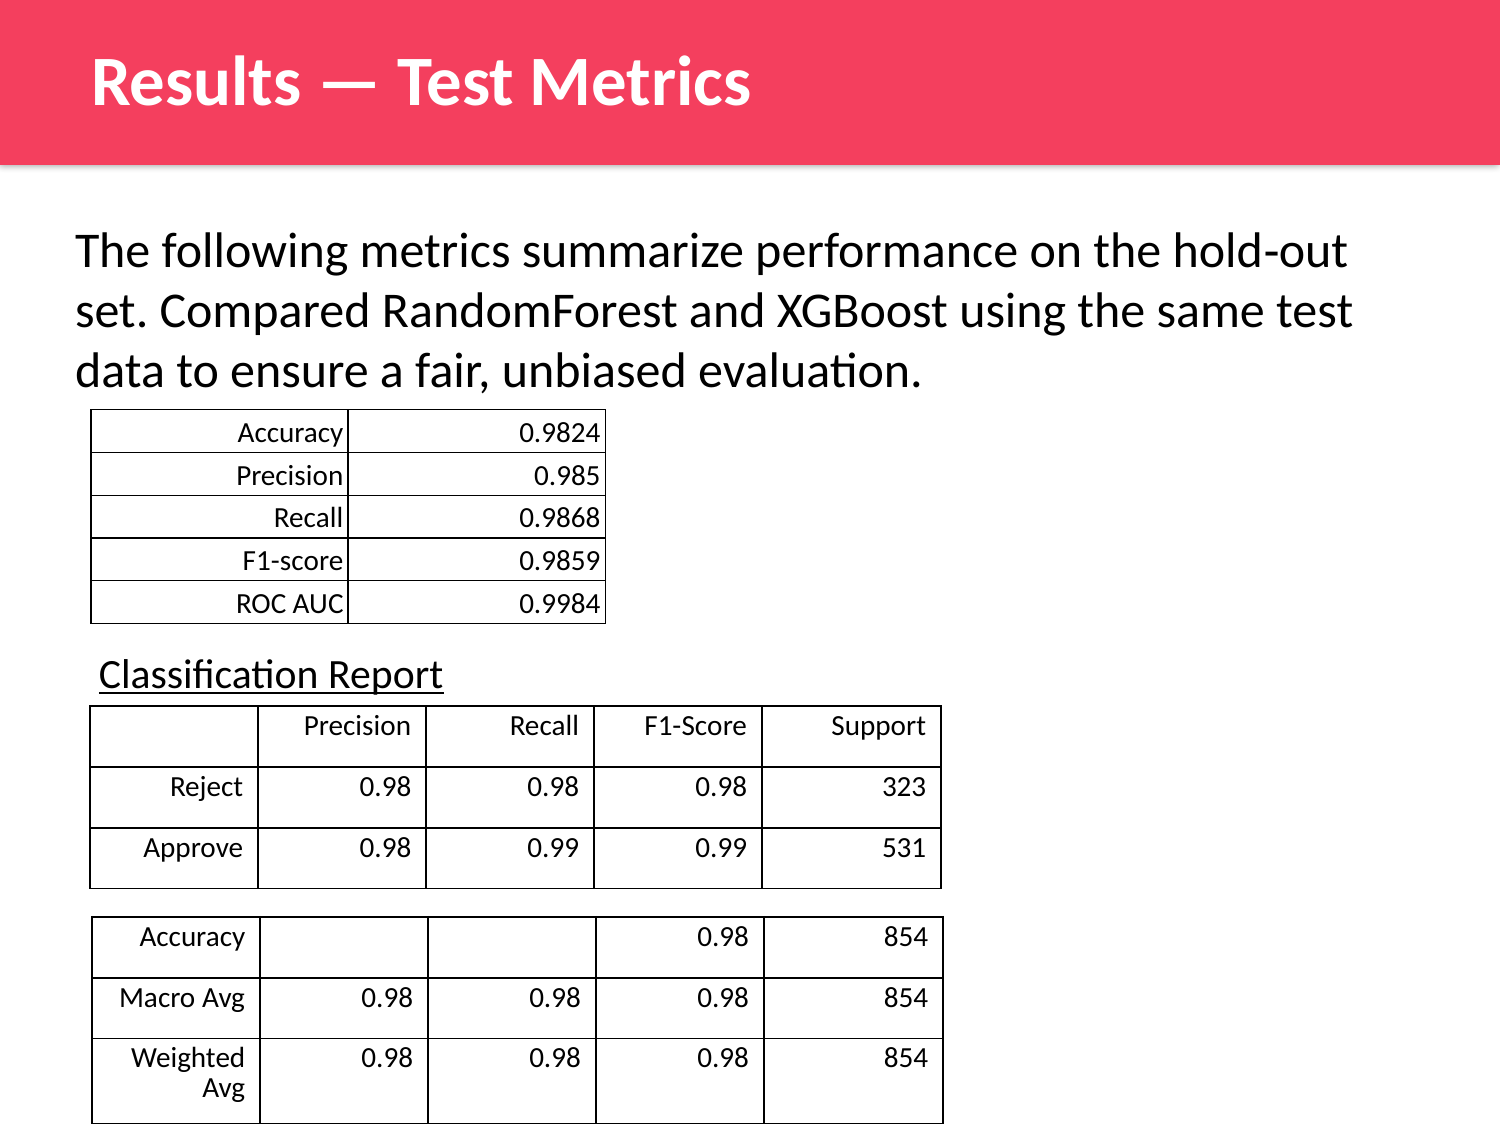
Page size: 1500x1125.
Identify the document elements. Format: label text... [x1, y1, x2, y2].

table_header Precision [259, 707, 425, 766]
table_cell 0.99 [595, 829, 761, 888]
table_cell 0.98 [427, 768, 593, 827]
table_cell Macro Avg [93, 979, 259, 1038]
table_header [429, 918, 595, 977]
table_cell 0.98 [261, 979, 427, 1038]
table_cell F1-score [92, 539, 347, 580]
table_header 0.98 [597, 918, 763, 977]
table_cell 0.99 [427, 829, 593, 888]
table_header 854 [765, 918, 942, 977]
table_cell 0.98 [429, 1039, 595, 1123]
table_cell Precision [92, 453, 347, 495]
table_header F1-Score [595, 707, 761, 766]
table_header Support [763, 707, 940, 766]
table_cell 0.98 [597, 979, 763, 1038]
table_cell 854 [765, 1039, 942, 1123]
table_cell 0.98 [595, 768, 761, 827]
table_header [91, 707, 257, 766]
text_box [0, 0, 1500, 165]
table_cell Reject [91, 768, 257, 827]
table_header Accuracy [92, 410, 347, 452]
table_cell 0.985 [349, 453, 605, 495]
table_cell 0.9984 [349, 581, 605, 623]
table_cell 0.98 [429, 979, 595, 1038]
table_cell Weighted Avg [93, 1039, 259, 1123]
table_cell 854 [765, 979, 942, 1038]
table_cell Approve [91, 829, 257, 888]
table_cell 0.98 [259, 829, 425, 888]
text_box The following metrics summarize performance on the hold‑out set. Compared RandomForest and XGBoost using the same test data to ensure a fair, unbiased evaluation. [67, 209, 1433, 405]
table_cell 0.98 [259, 768, 425, 827]
table_header Accuracy [93, 918, 259, 977]
text_box Results — Test Metrics [83, 26, 761, 127]
table_cell 0.98 [261, 1039, 427, 1123]
table_cell 323 [763, 768, 940, 827]
table_cell 0.9859 [349, 539, 605, 580]
text_box Classification Report [91, 639, 542, 705]
table_cell 531 [763, 829, 940, 888]
table_header Recall [427, 707, 593, 766]
table_header 0.9824 [349, 410, 605, 452]
table_cell 0.98 [597, 1039, 763, 1123]
table_header [261, 918, 427, 977]
table_cell Recall [92, 496, 347, 537]
table_cell ROC AUC [92, 581, 347, 623]
table_cell 0.9868 [349, 496, 605, 537]
